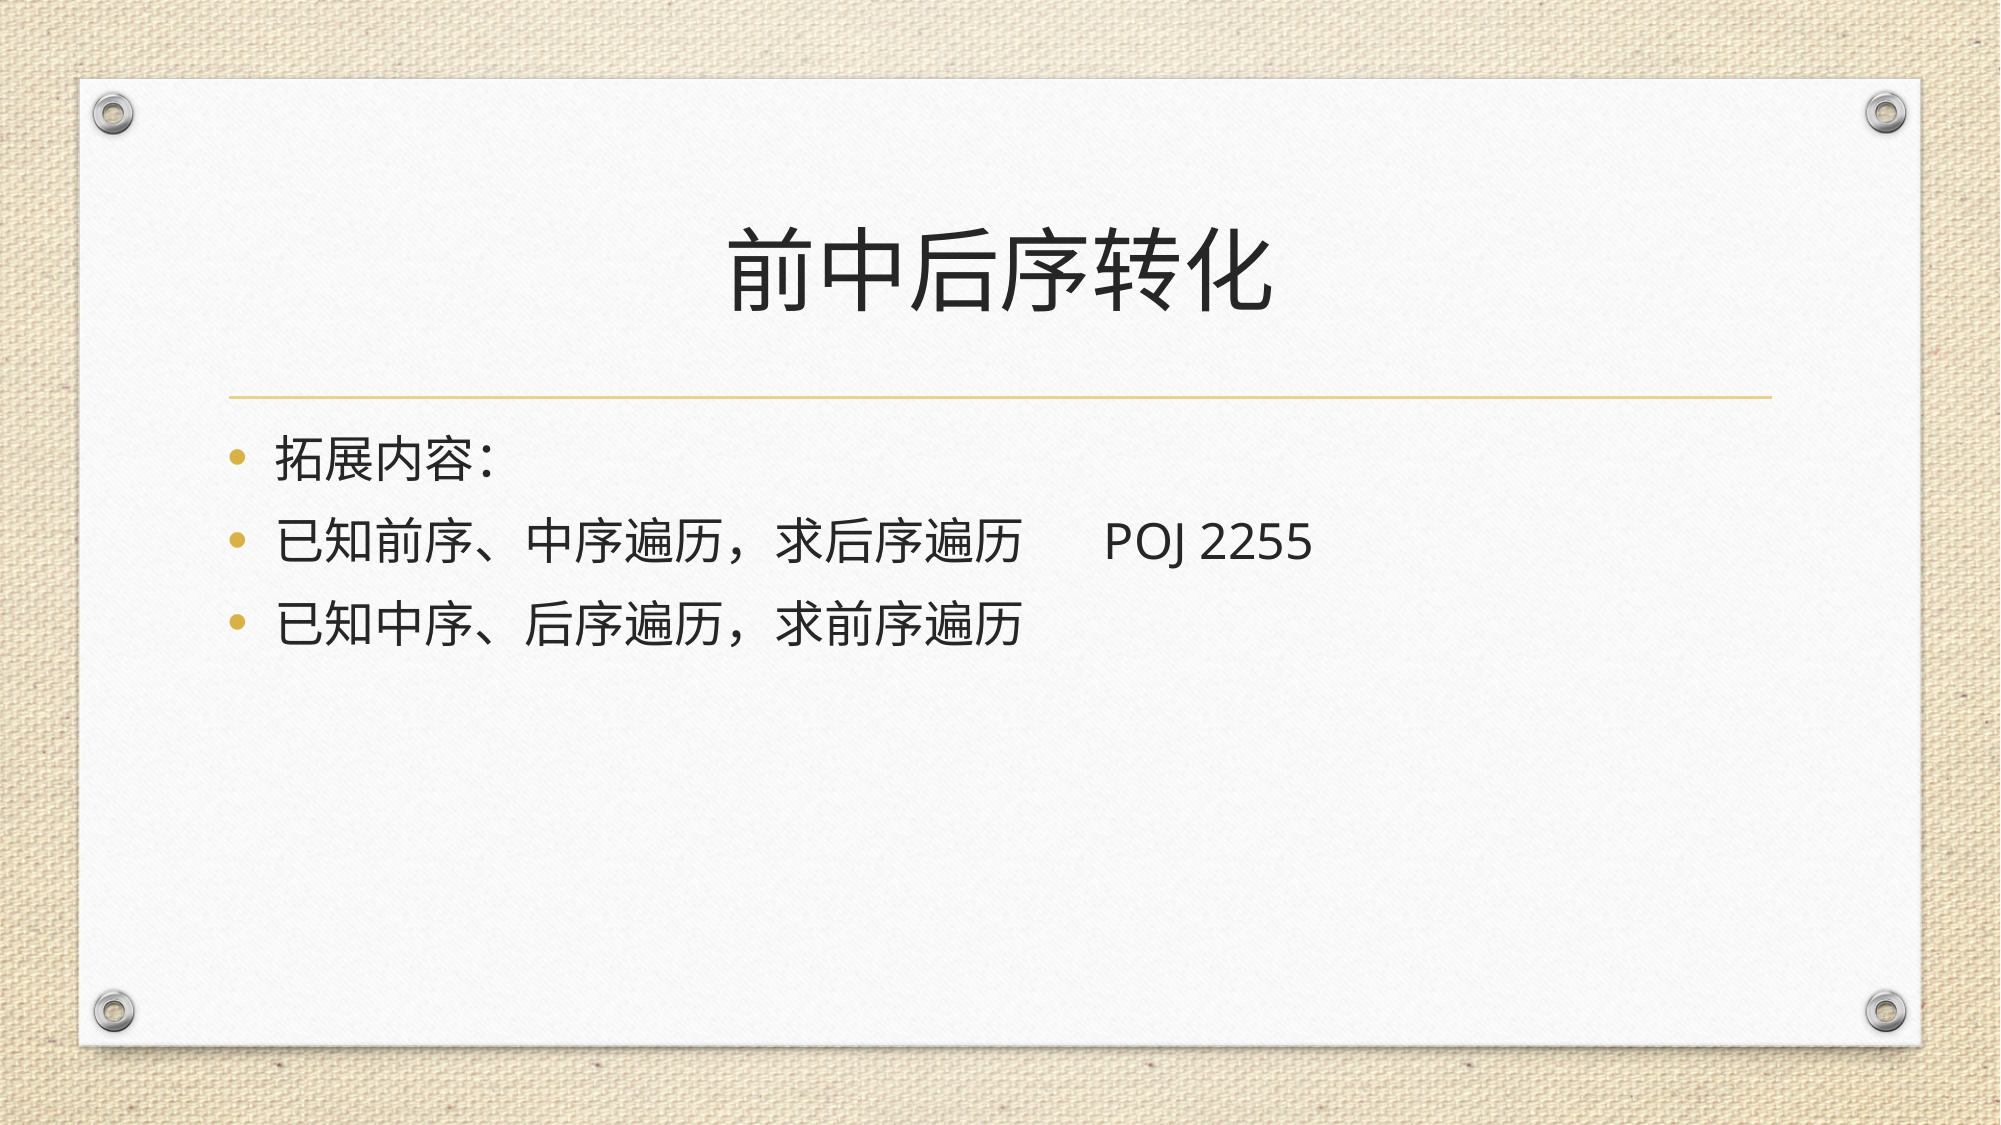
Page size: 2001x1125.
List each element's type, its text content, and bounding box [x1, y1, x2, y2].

list 拓展内容： 已知前序、中序遍历，求后序遍历 POJ 2255 已知中序、后序遍历，求前序遍历 [212, 419, 1788, 964]
title 前中后序转化 [212, 161, 1788, 375]
picture [0, 0, 2001, 1125]
